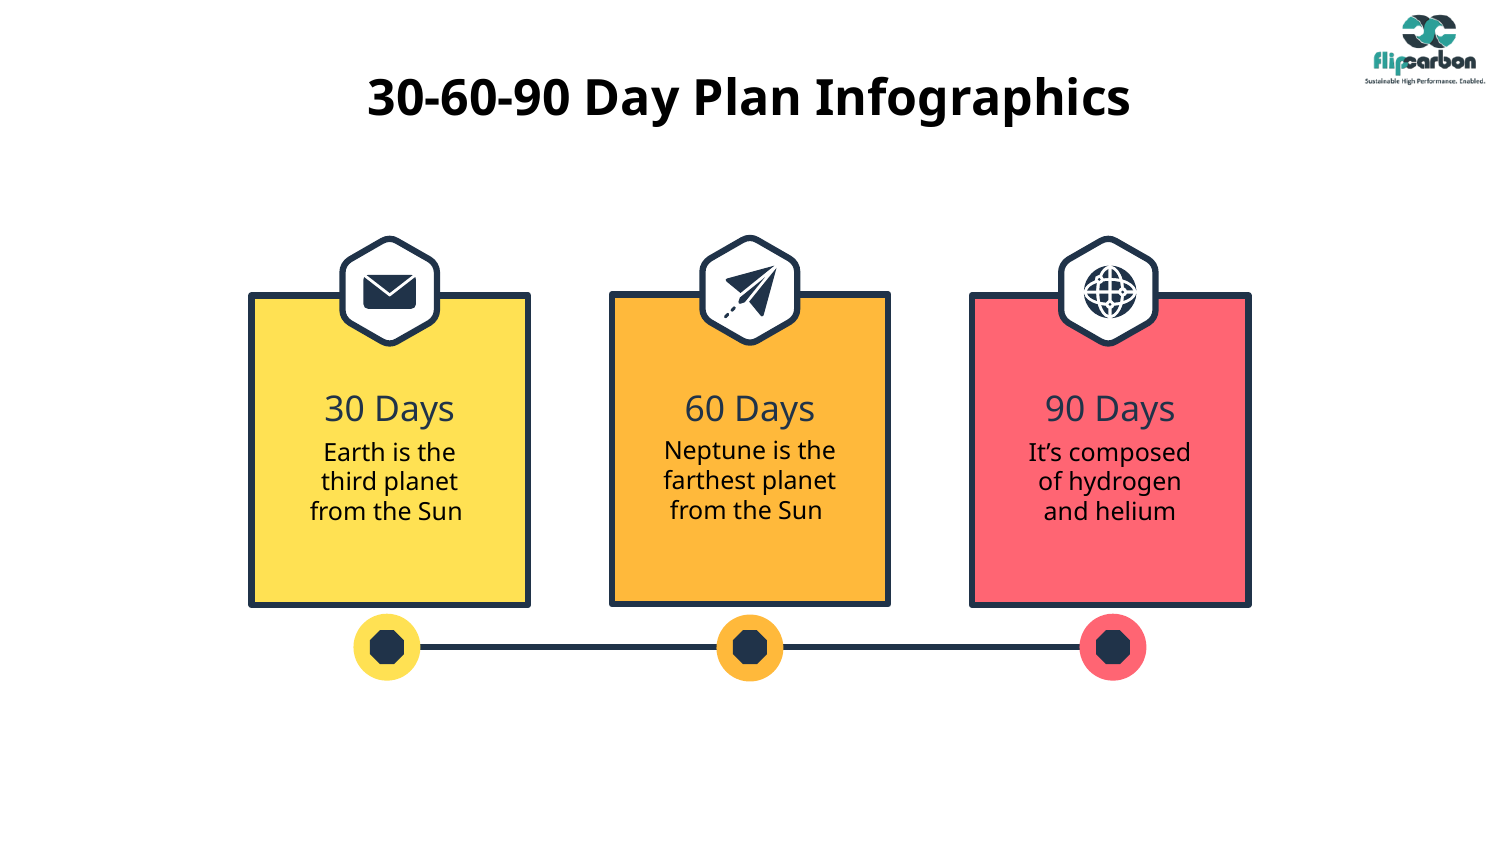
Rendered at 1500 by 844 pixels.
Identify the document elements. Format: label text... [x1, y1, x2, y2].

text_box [723, 265, 777, 319]
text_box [1079, 613, 1147, 681]
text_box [363, 274, 417, 310]
title 30-60-90 Day Plan Infographics [29, 50, 1471, 145]
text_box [1083, 265, 1137, 319]
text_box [971, 238, 1249, 606]
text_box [251, 238, 529, 606]
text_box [353, 613, 421, 681]
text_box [716, 614, 784, 682]
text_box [611, 237, 889, 605]
picture [1350, 0, 1500, 104]
